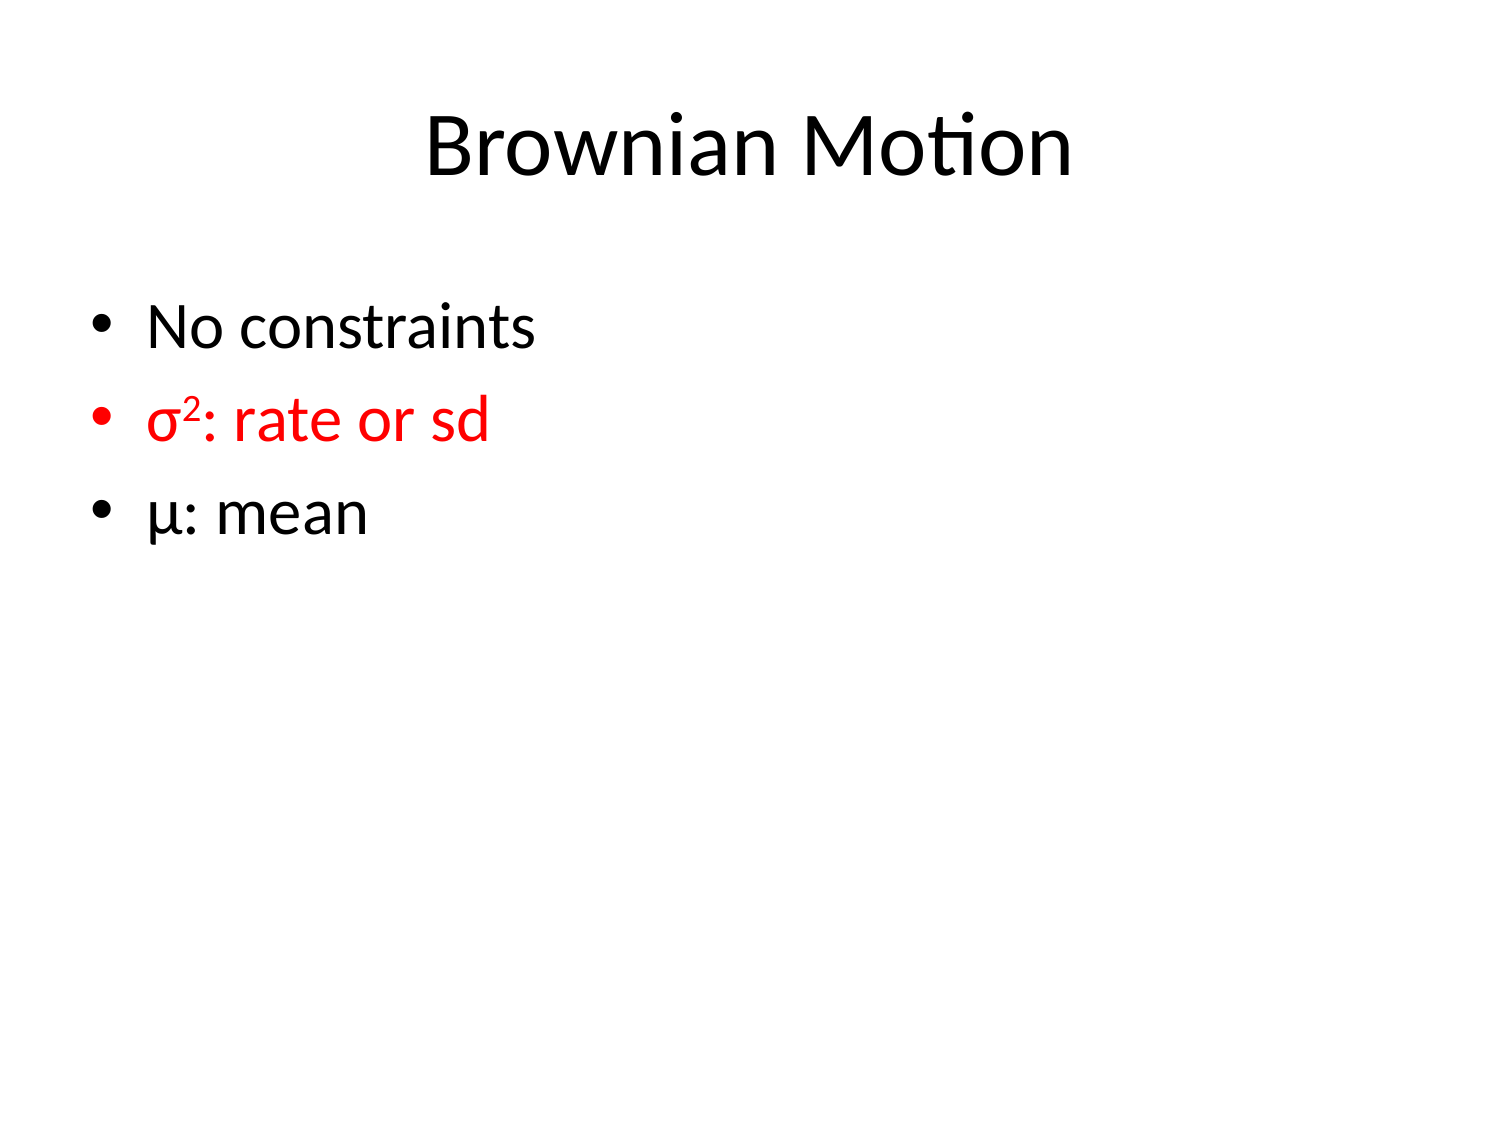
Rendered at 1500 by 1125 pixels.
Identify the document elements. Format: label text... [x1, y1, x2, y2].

list No constraints σ2: rate or sd μ: mean [75, 274, 568, 799]
title Brownian Motion [75, 45, 1425, 233]
